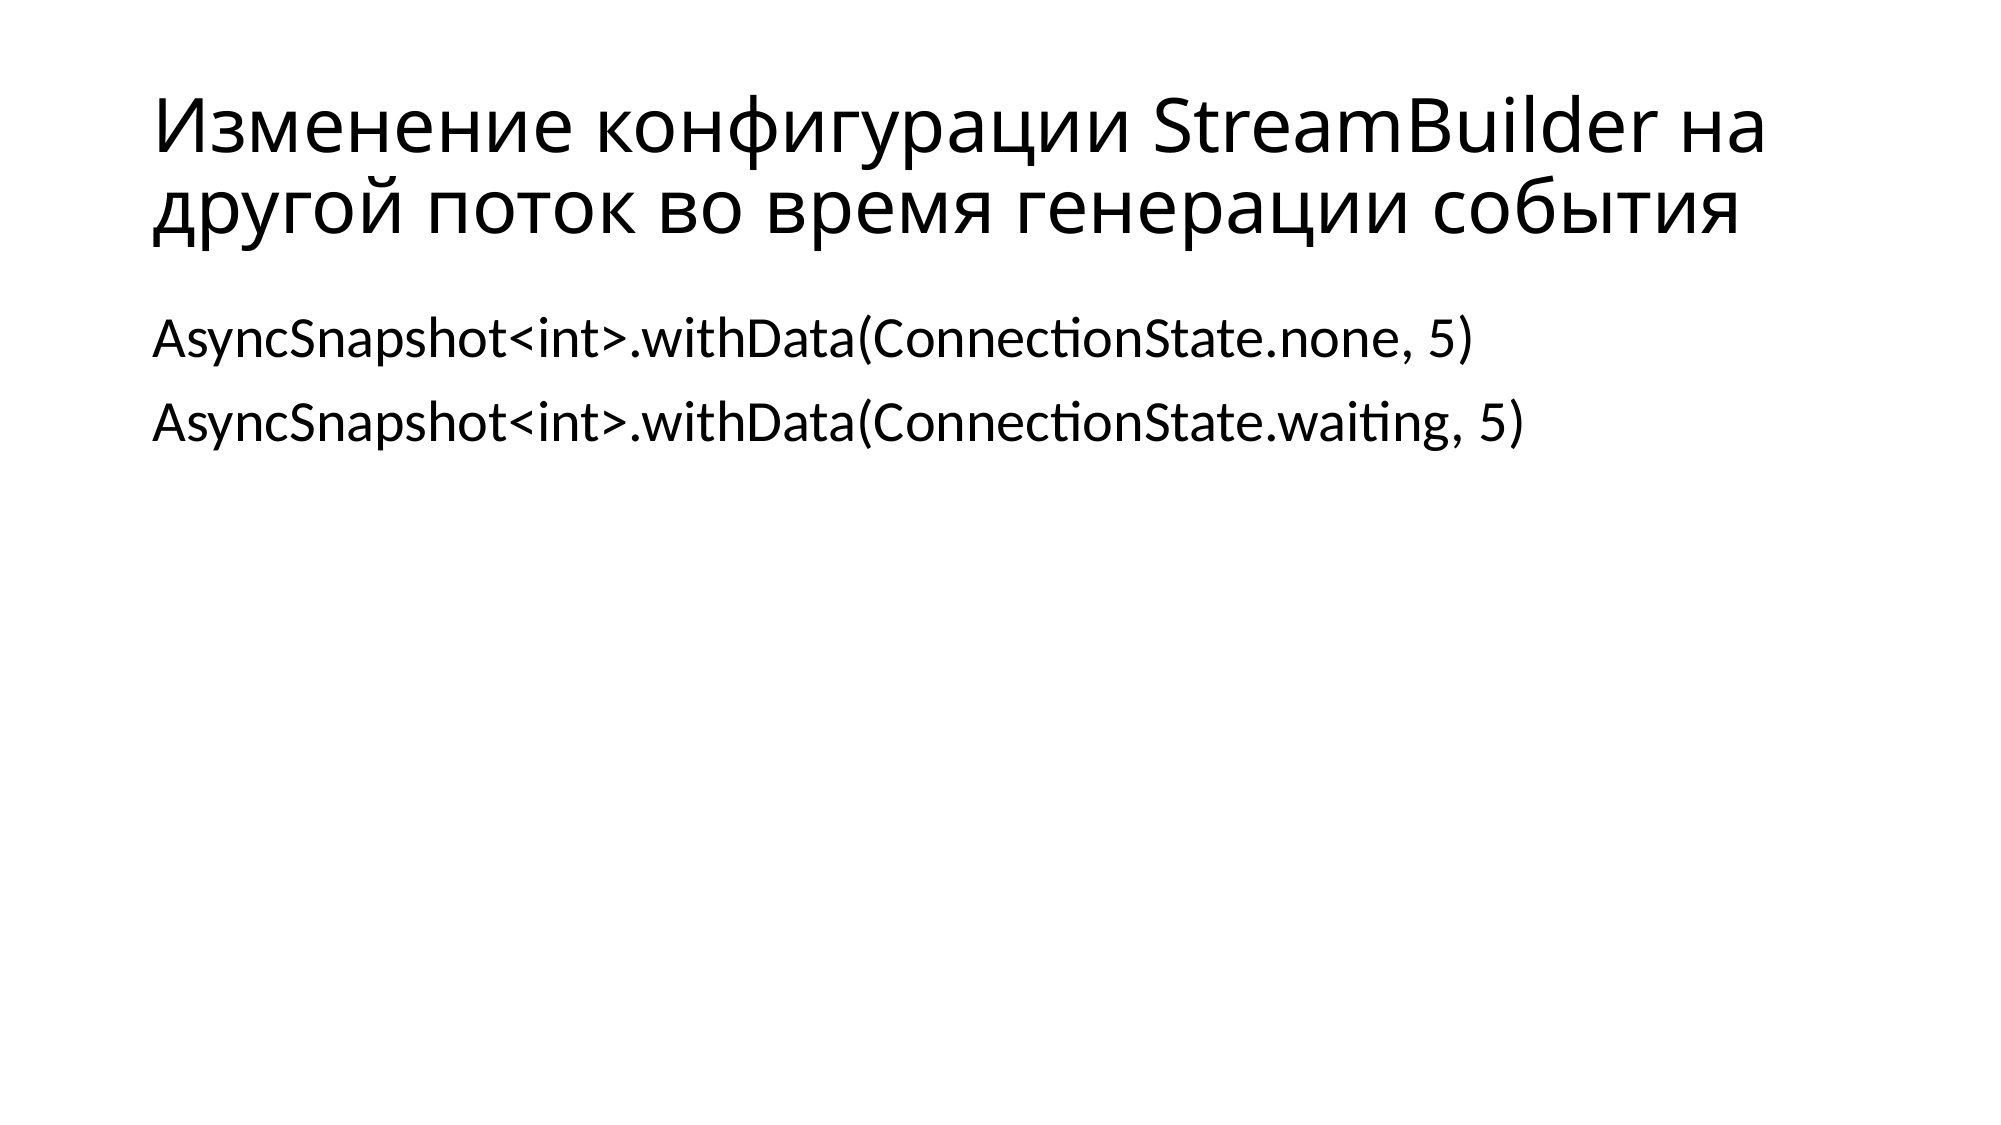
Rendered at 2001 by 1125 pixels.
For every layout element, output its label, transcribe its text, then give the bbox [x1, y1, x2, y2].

list AsyncSnapshot<int>.withData(ConnectionState.none, 5) AsyncSnapshot<int>.withData(ConnectionState.waiting, 5) [137, 299, 1863, 1014]
title Изменение конфигурации StreamBuilder на другой поток во время генерации события [137, 59, 1863, 278]
